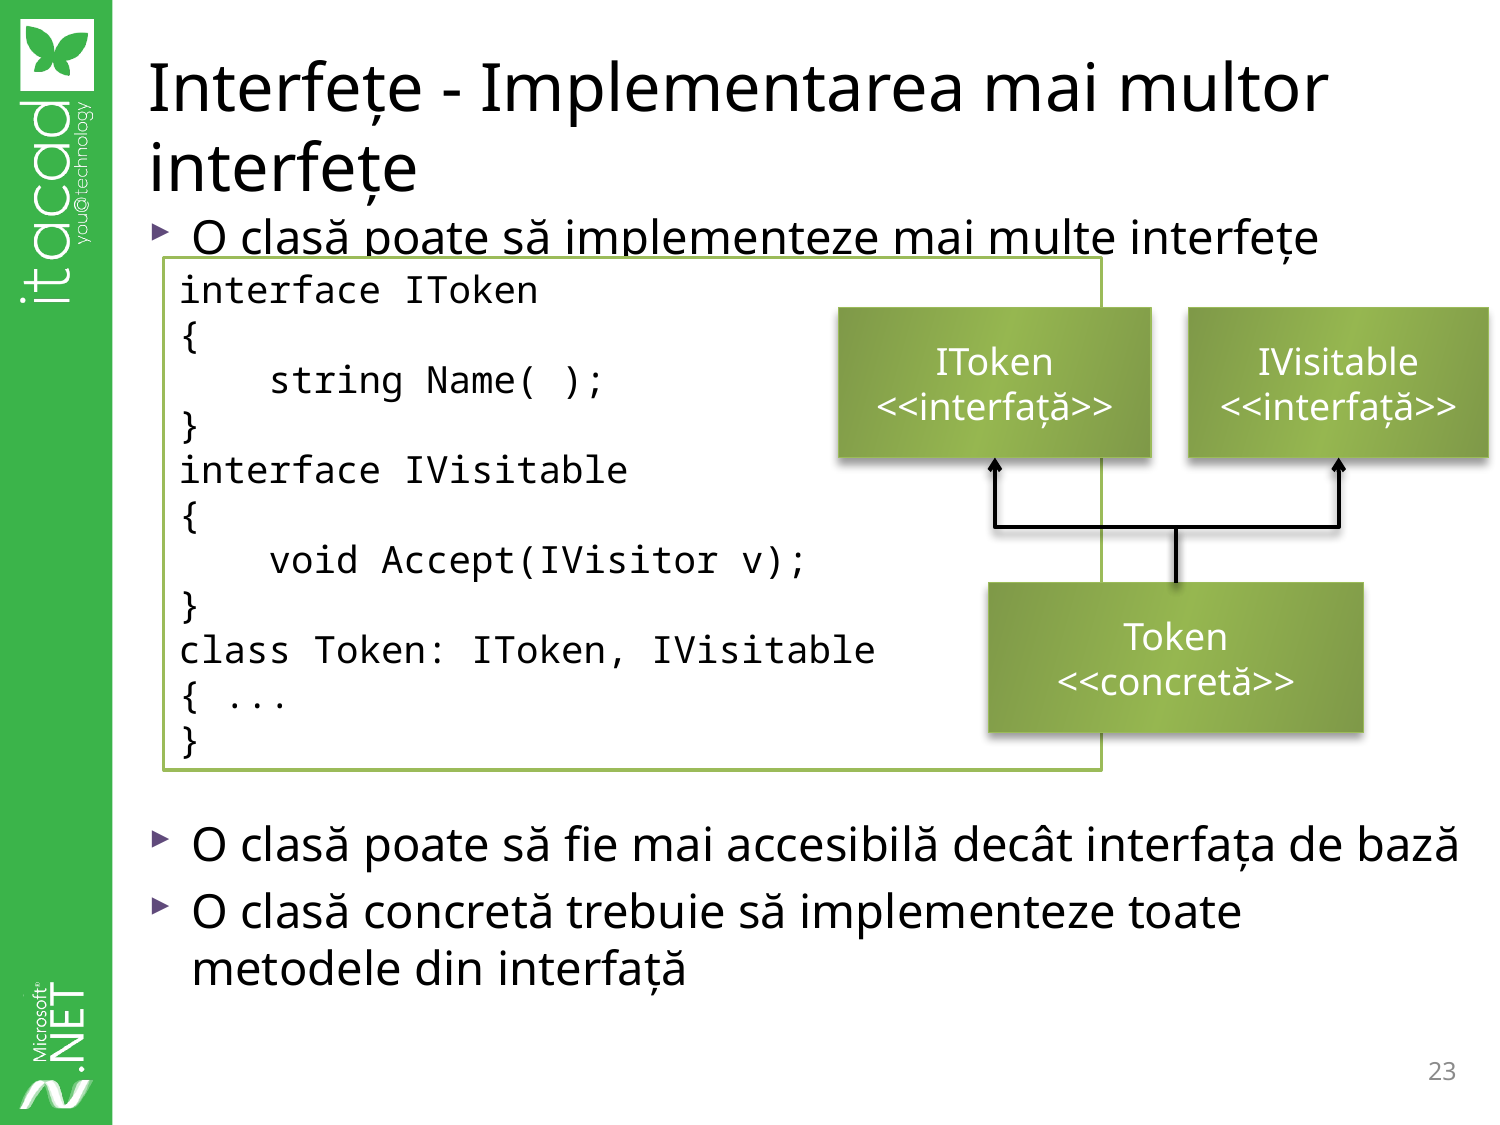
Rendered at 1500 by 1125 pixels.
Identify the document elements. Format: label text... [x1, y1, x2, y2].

text_box interface IToken { string Name( ); } interface IVisitable { void Accept(IVisitor v); } class Token: IToken, IVisitable { ... } [162, 256, 1103, 772]
text_box IToken <<interfață>> [838, 307, 1152, 458]
picture [18, 19, 94, 303]
text_box Token <<concretă>> [988, 582, 1364, 733]
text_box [1022, 429, 1149, 611]
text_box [1194, 438, 1321, 602]
slide_number 23 [1400, 1042, 1485, 1103]
title Interfețe - Implementarea mai multor interfețe [134, 37, 1485, 150]
text_box IVisitable <<interfață>> [1188, 307, 1489, 458]
list O clasă poate să implementeze mai multe interfețe O clasă poate să fie mai accesibilă decât interfața de bază O clasă concretă trebuie să implementeze toate metodele din interfață [134, 200, 1485, 1010]
picture [18, 982, 94, 1110]
